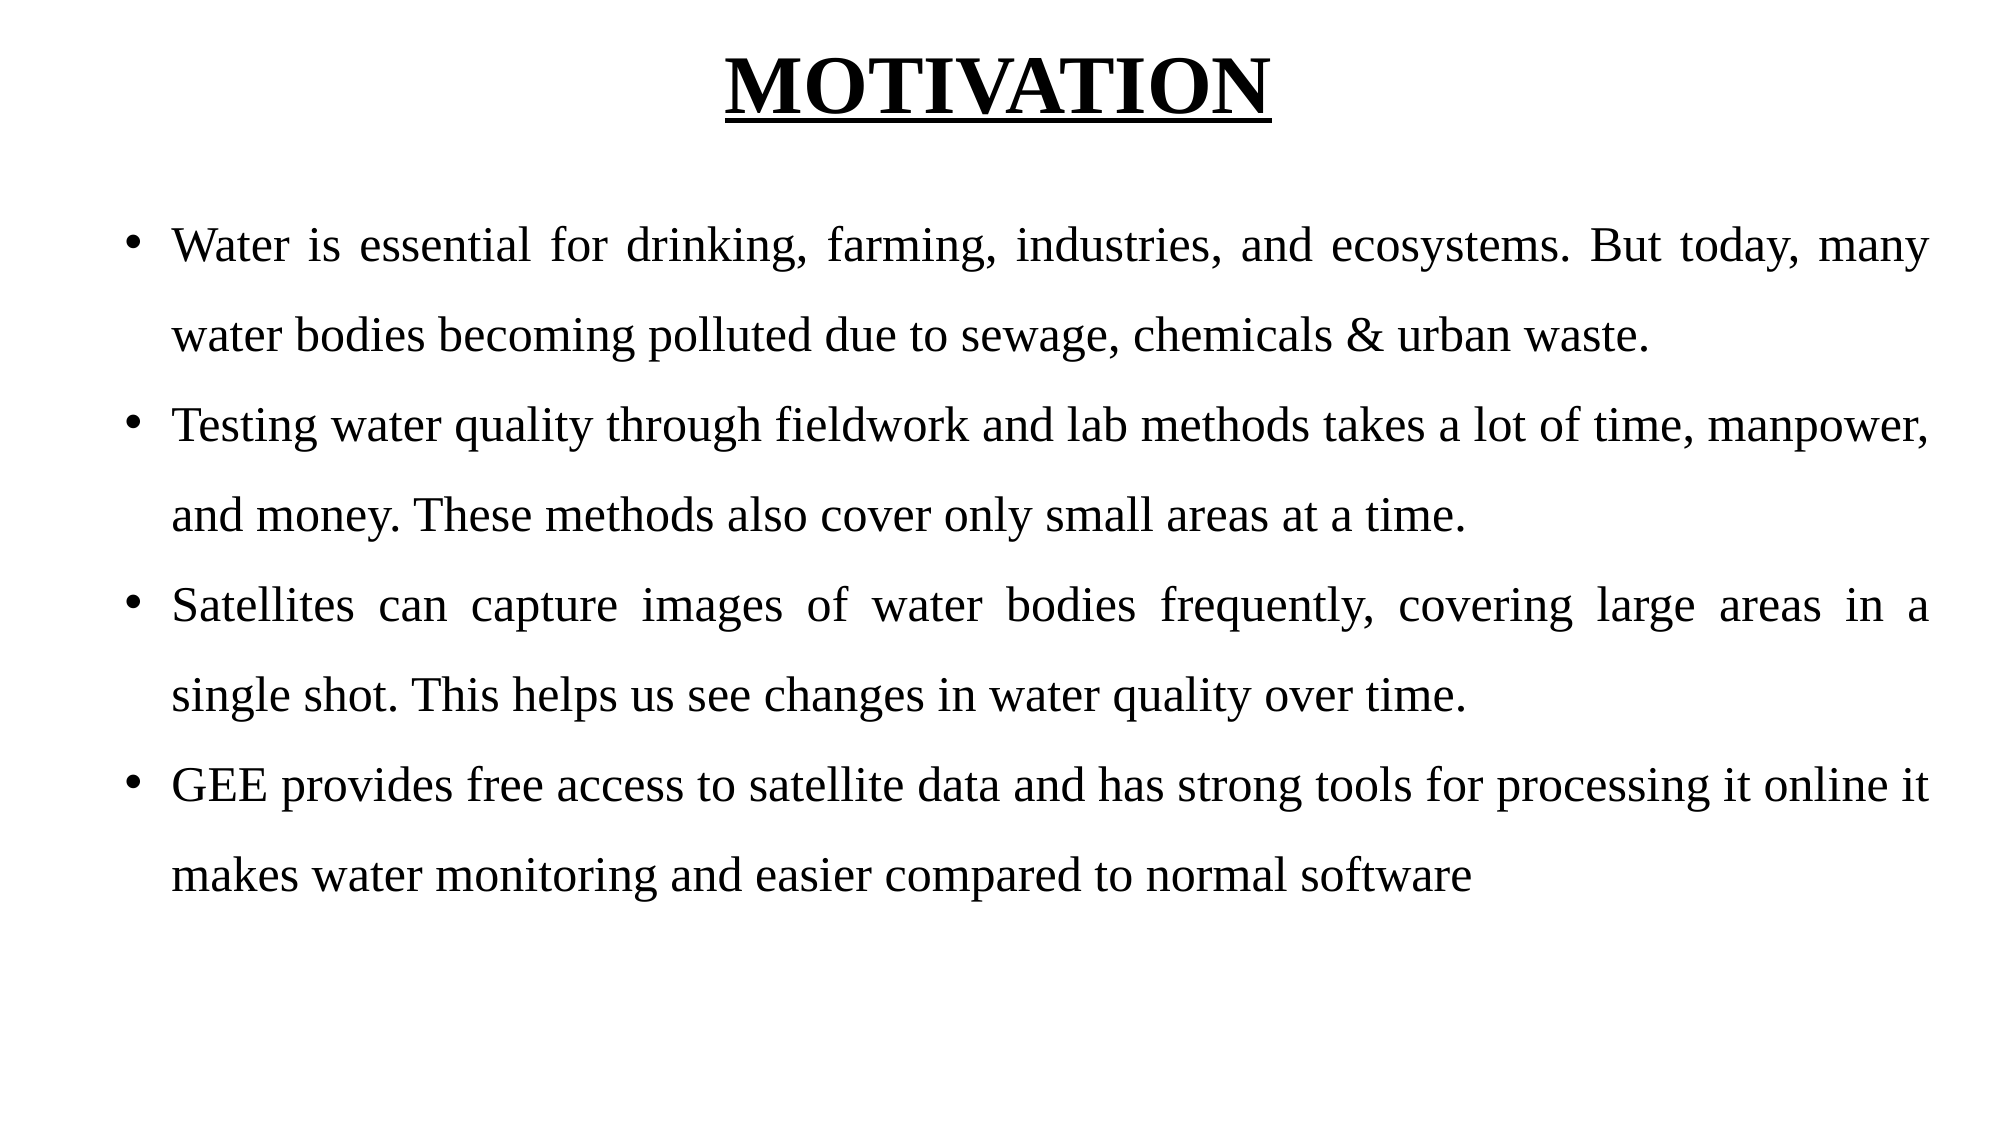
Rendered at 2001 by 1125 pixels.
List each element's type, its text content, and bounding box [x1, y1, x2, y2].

text_box Water is essential for drinking, farming, industries, and ecosystems. But today, many water bodies becoming polluted due to sewage, chemicals & urban waste. Testing water quality through fieldwork and lab methods takes a lot of time, manpower, and money. These methods also cover only small areas at a time. Satellites can capture images of water bodies frequently, covering large areas in a single shot. This helps us see changes in water quality over time. GEE provides free access to satellite data and has strong tools for processing it online it makes water monitoring and easier compared to normal software [109, 174, 1946, 999]
text_box MOTIVATION [33, 22, 1964, 138]
